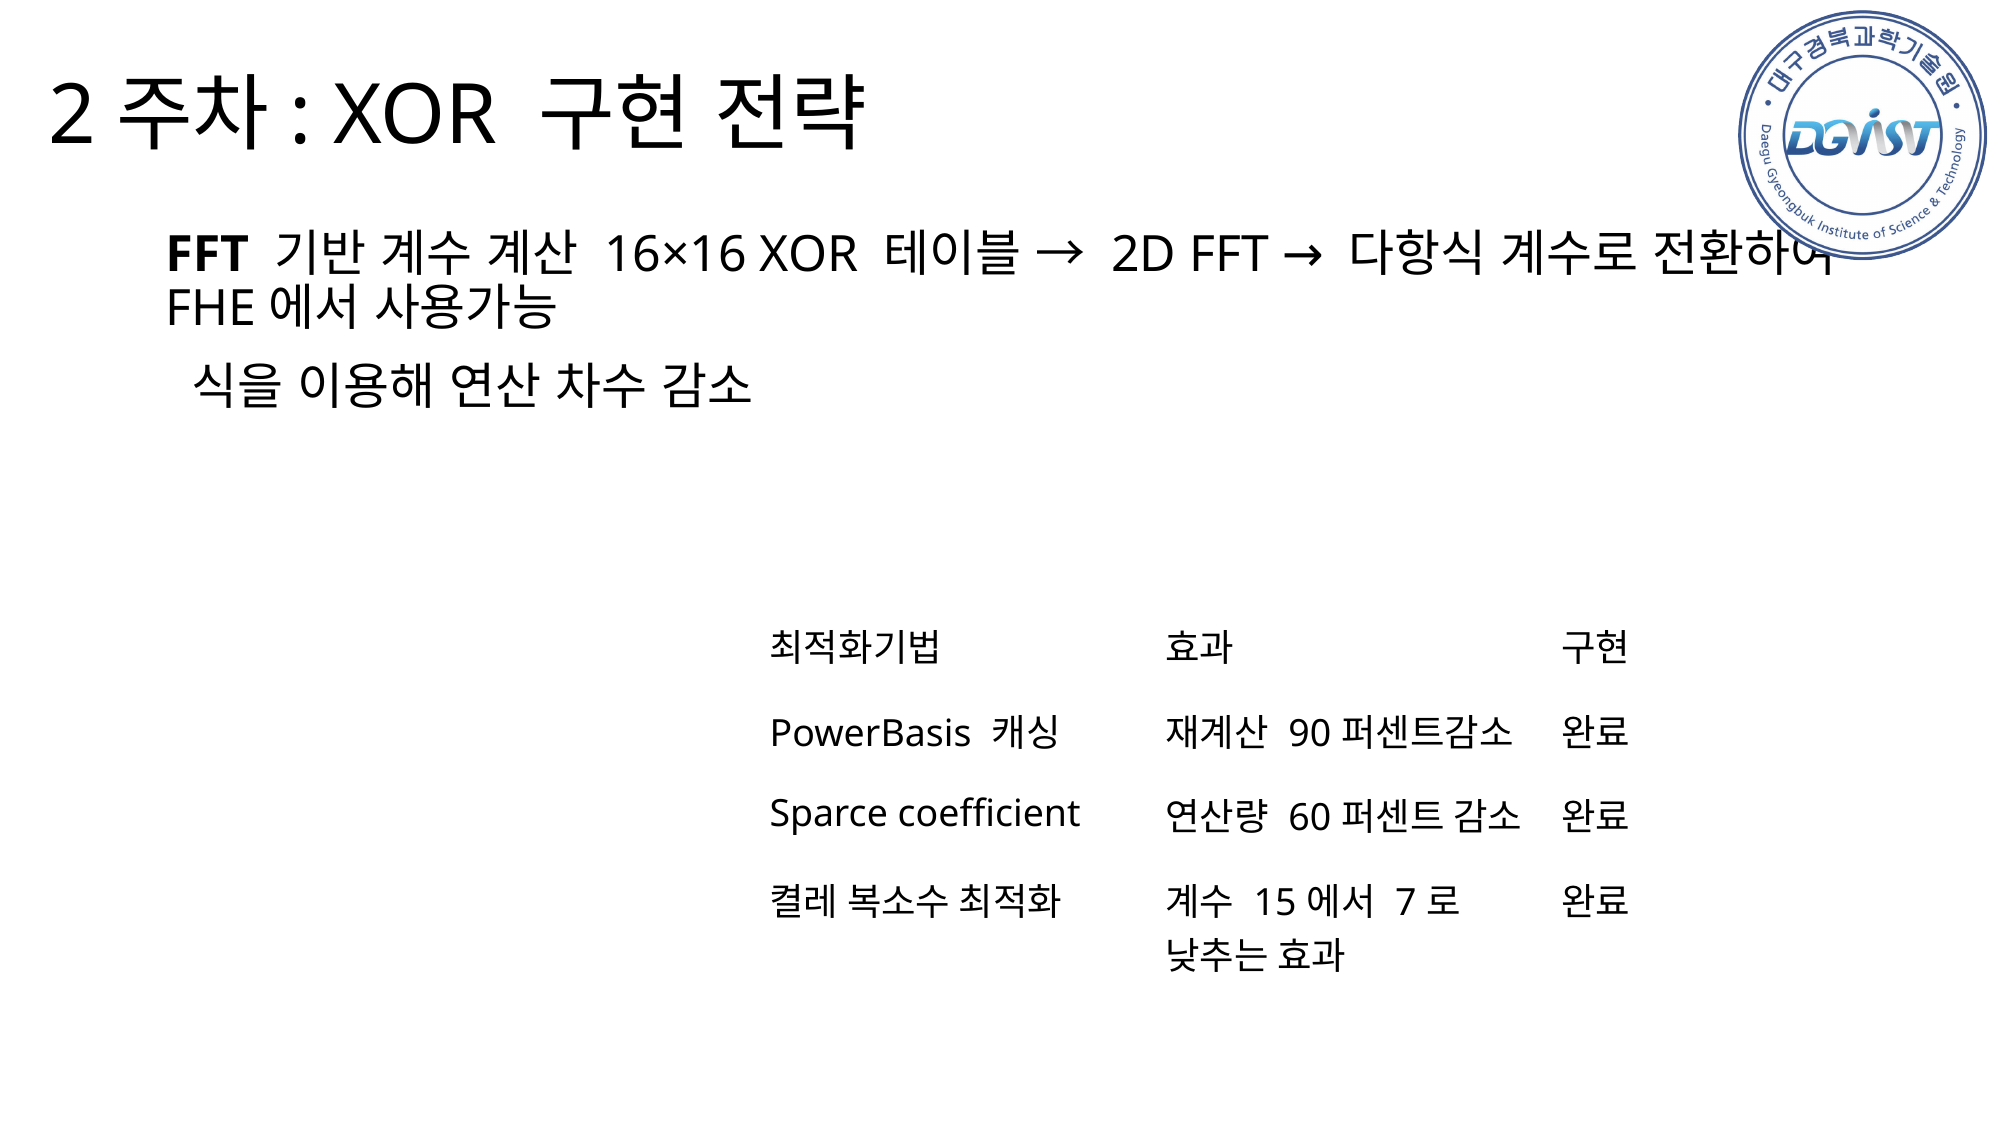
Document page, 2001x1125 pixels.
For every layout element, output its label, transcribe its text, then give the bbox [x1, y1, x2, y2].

picture [1726, 0, 1999, 272]
table_cell 완료 [1546, 856, 1942, 995]
table_header 구현 [1546, 603, 1942, 688]
table_header 효과 [1151, 603, 1546, 688]
table_header 최적화기법 [755, 603, 1151, 688]
table_cell 연산량 60퍼센트 감소 [1151, 772, 1546, 856]
table_cell 계수 15에서 7로 낮추는 효과 [1151, 856, 1546, 995]
table_cell PowerBasis 캐싱 [755, 688, 1151, 772]
table_cell Sparce coefficient [755, 772, 1151, 856]
table_cell 완료 [1546, 688, 1942, 772]
table_cell 완료 [1546, 772, 1942, 856]
text_box 2주차: XOR 구현 전략 [28, 24, 1089, 180]
table_cell 재계산 90퍼센트감소 [1151, 688, 1546, 772]
table_cell 켤레 복소수 최적화 [755, 856, 1151, 995]
